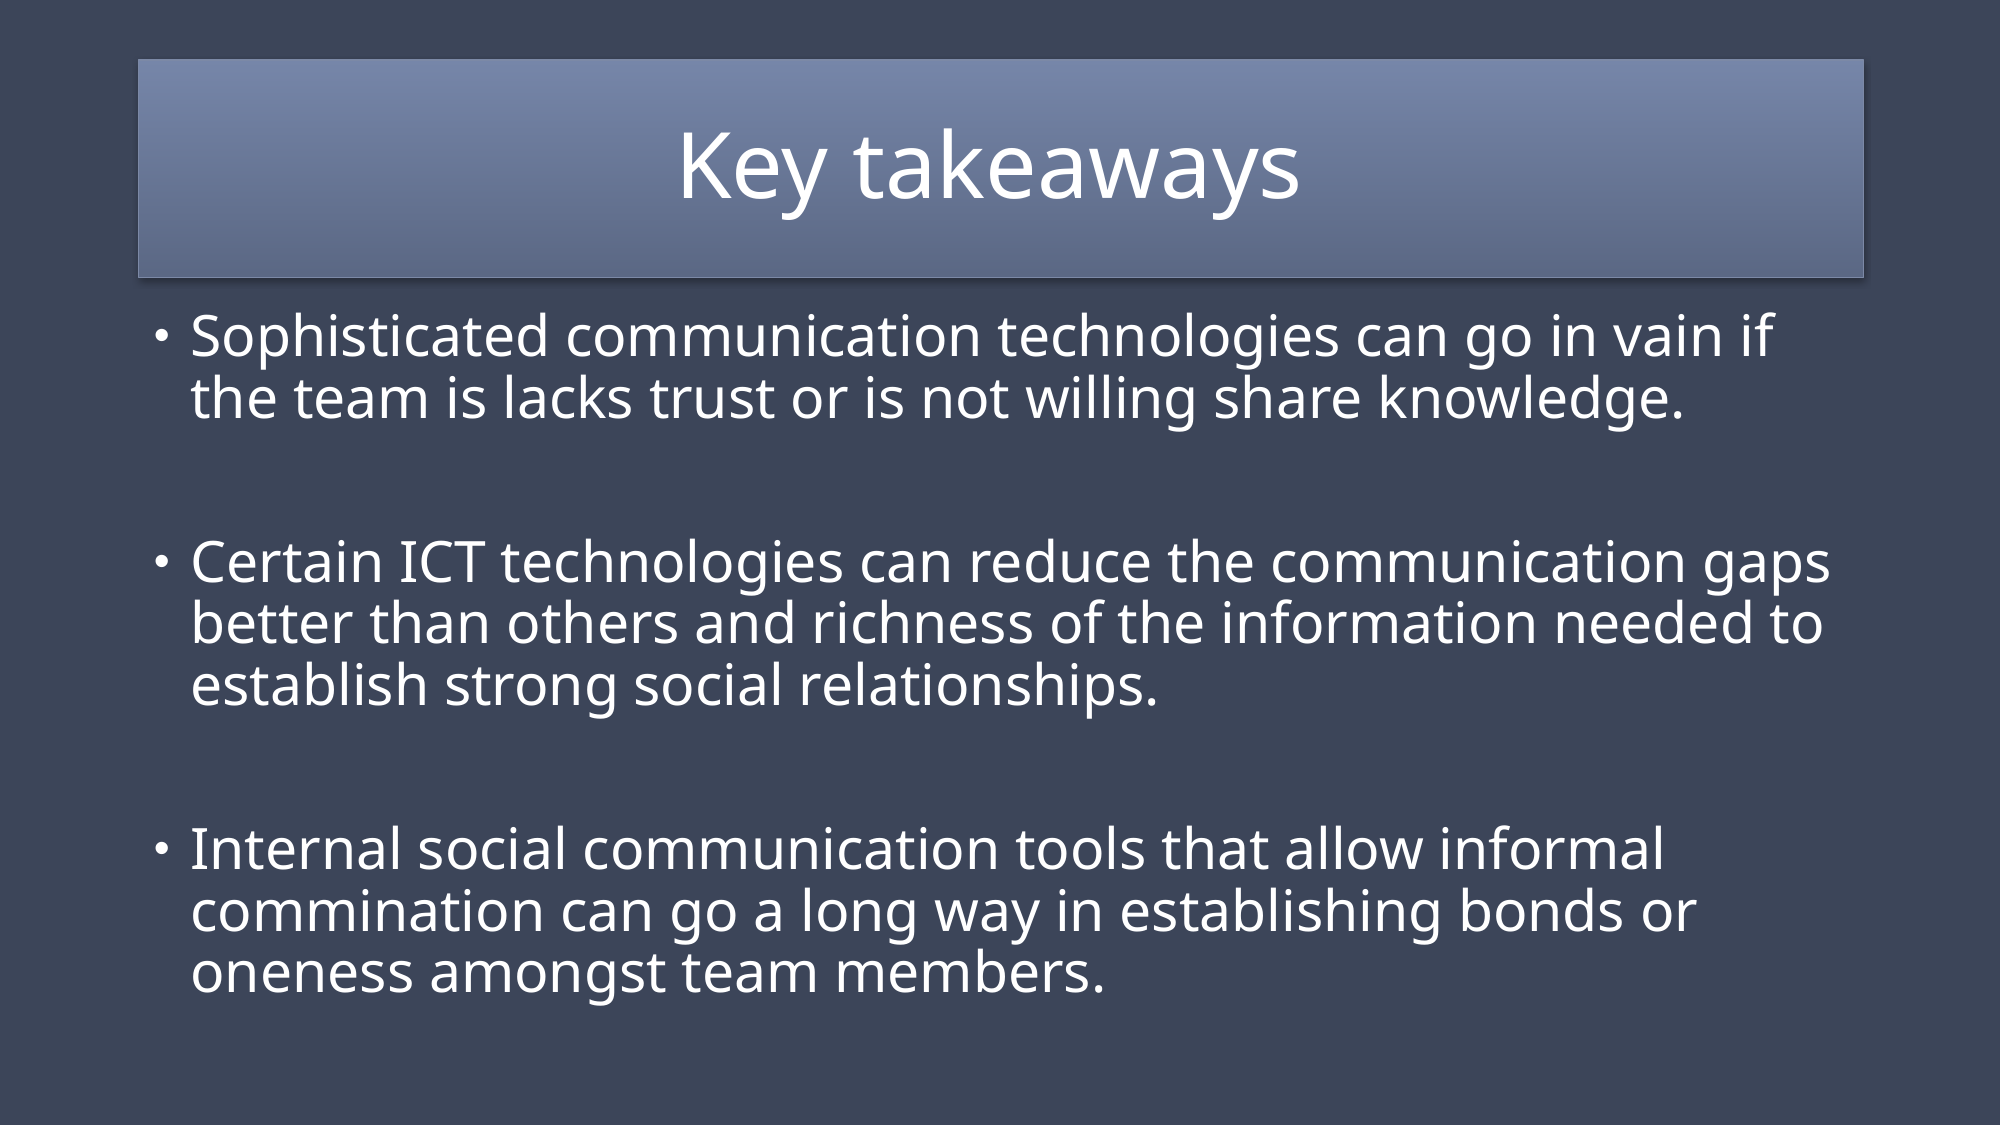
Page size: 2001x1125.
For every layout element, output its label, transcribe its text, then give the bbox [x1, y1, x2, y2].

list Sophisticated communication technologies can go in vain if the team is lacks trust or is not willing share knowledge. Certain ICT technologies can reduce the communication gaps better than others and richness of the information needed to establish strong social relationships. Internal social communication tools that allow informal commination can go a long way in establishing bonds or oneness amongst team members. [138, 299, 1864, 1014]
title Key takeaways [138, 59, 1864, 278]
